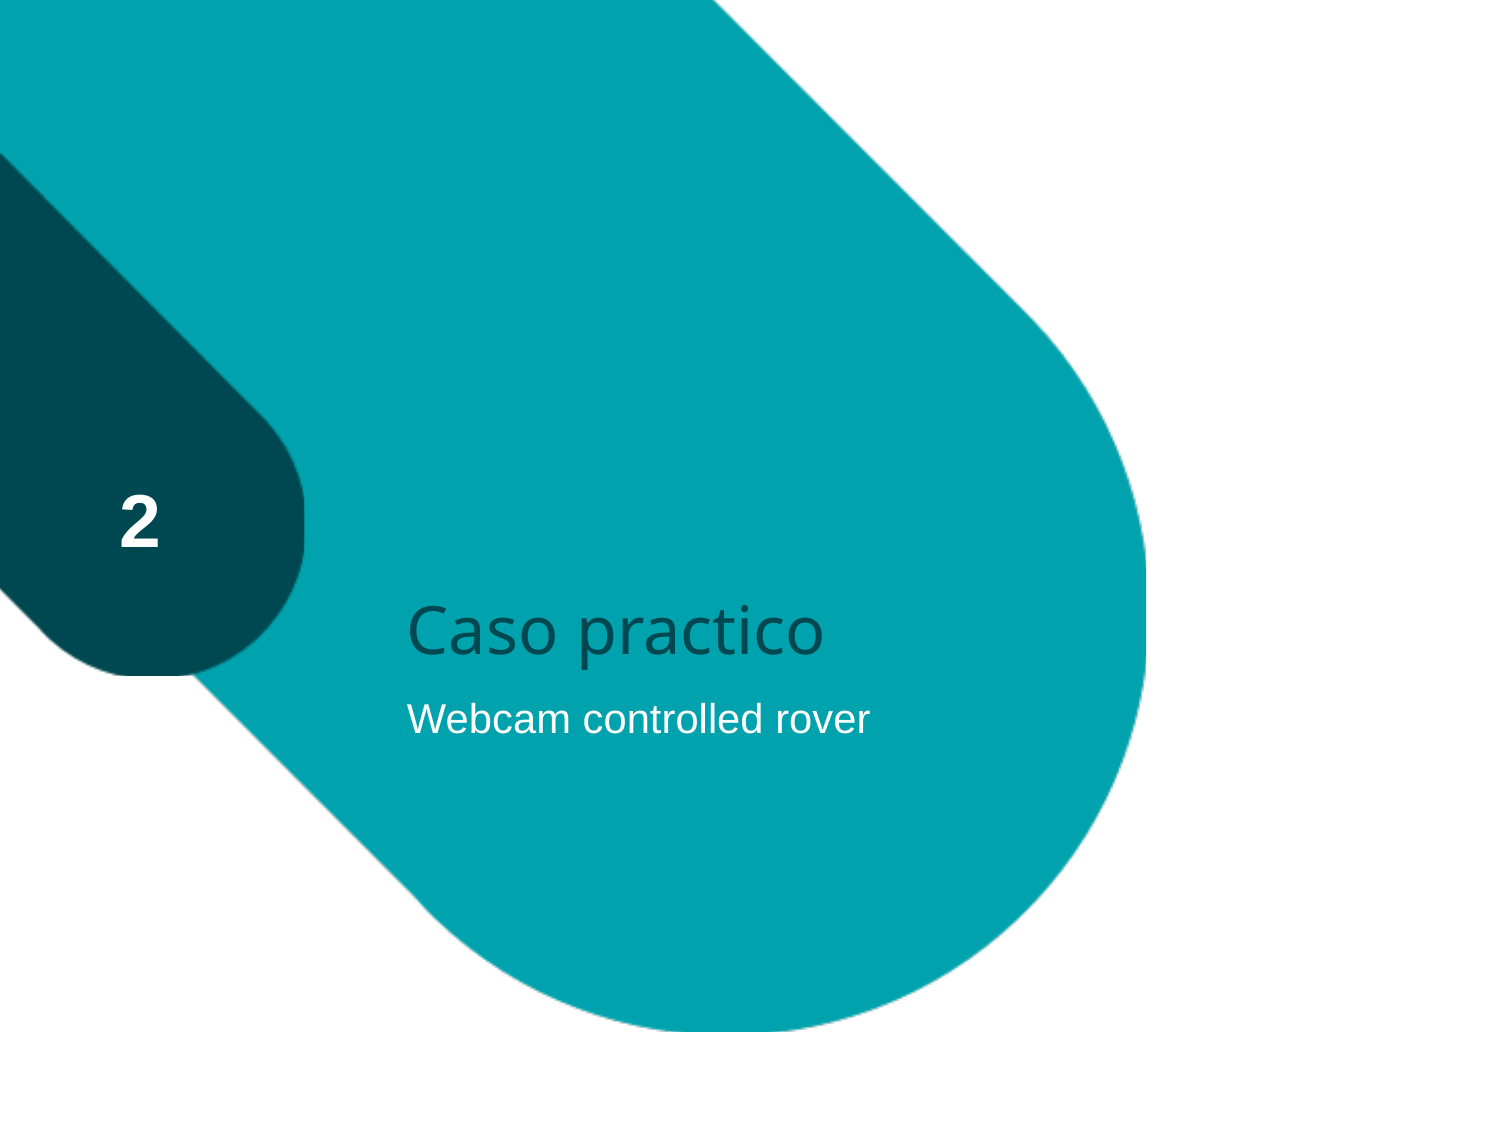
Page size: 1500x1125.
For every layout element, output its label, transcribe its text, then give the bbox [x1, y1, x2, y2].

list 2 [81, 454, 200, 581]
list Webcam controlled rover [391, 684, 1092, 879]
title Caso practico [391, 451, 1021, 676]
